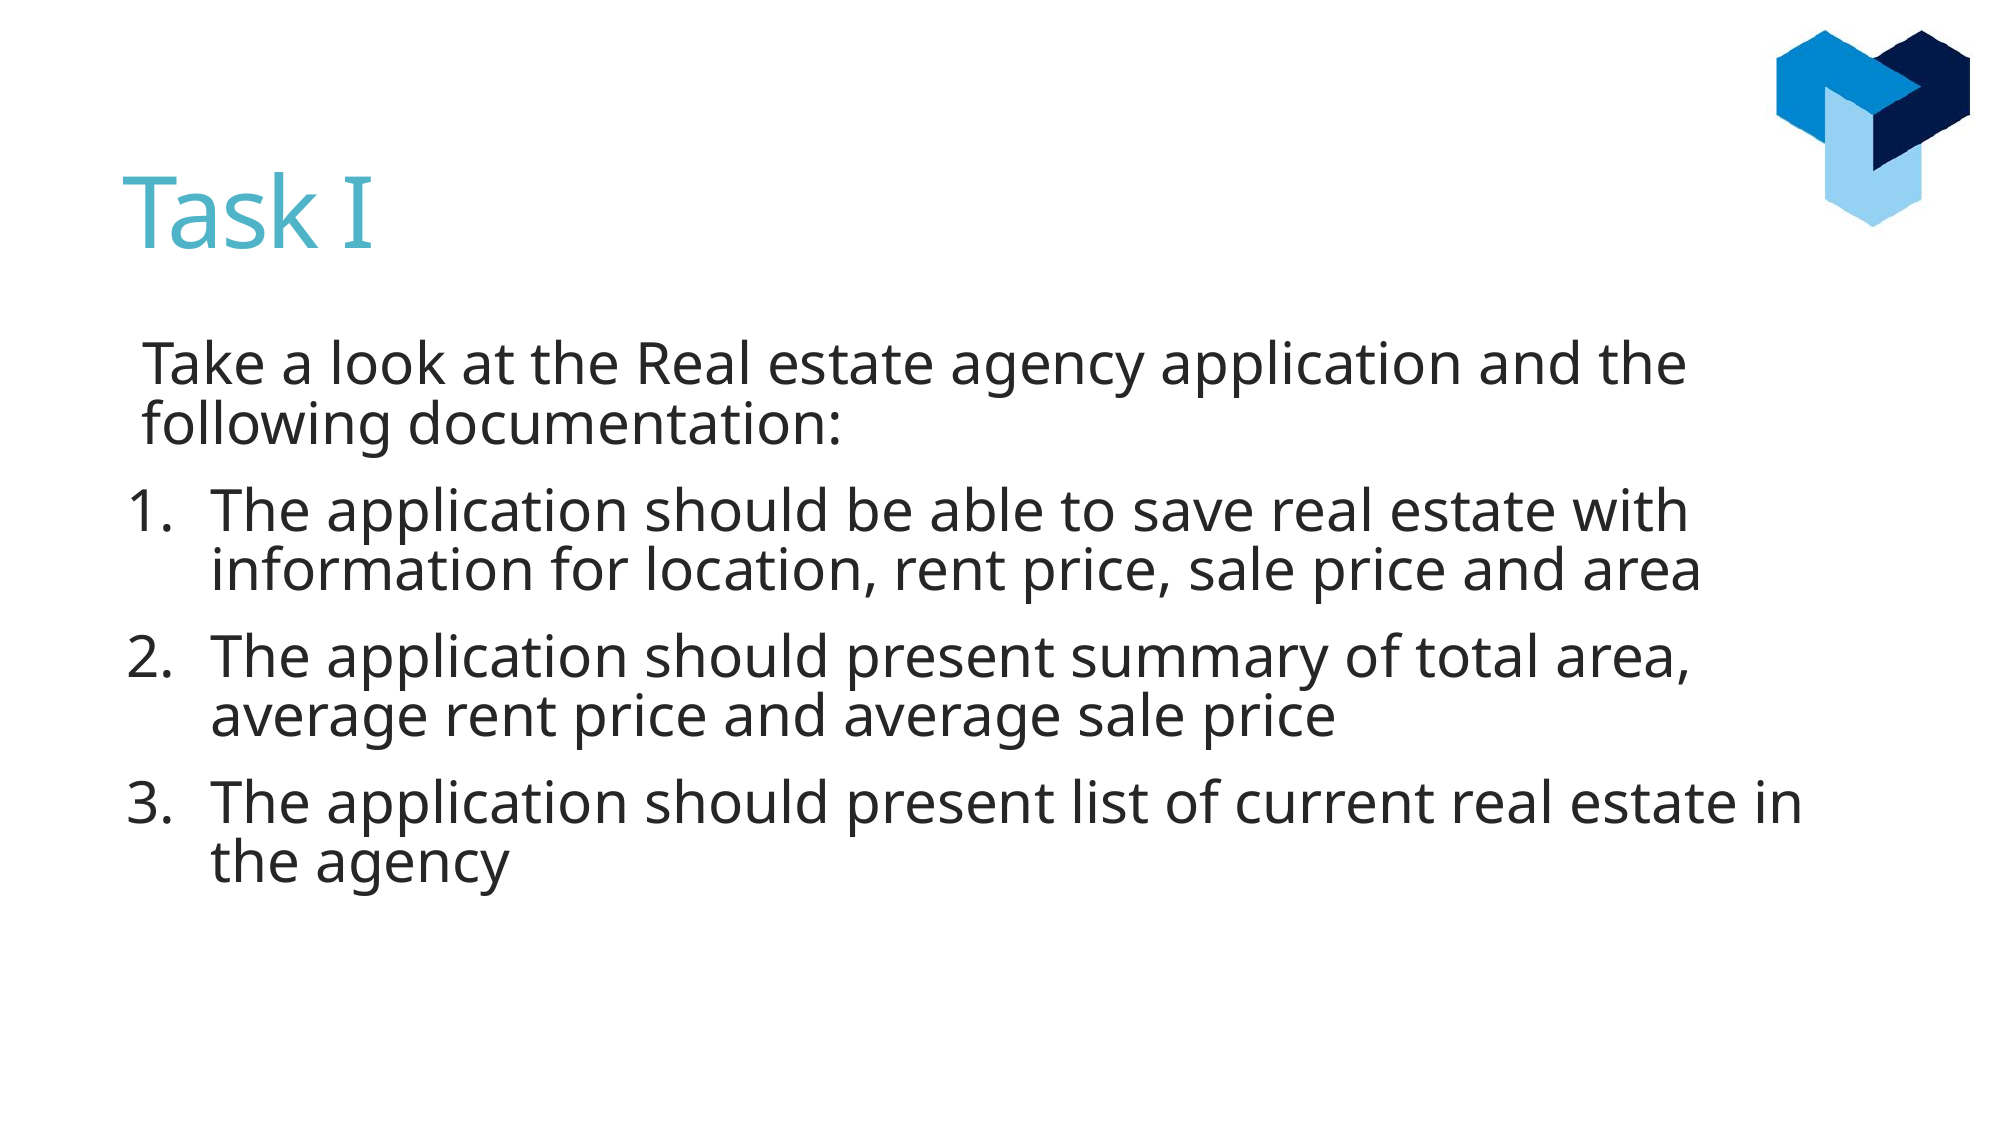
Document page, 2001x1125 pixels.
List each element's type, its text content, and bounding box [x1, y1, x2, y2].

list Take a look at the Real estate agency application and the following documentation: The application should be able to save real estate with information for location, rent price, sale price and area The application should present summary of total area, average rent price and average sale price The application should present list of current real estate in the agency [111, 329, 1876, 948]
picture [1750, 0, 2000, 246]
title Task I [107, 81, 1875, 354]
